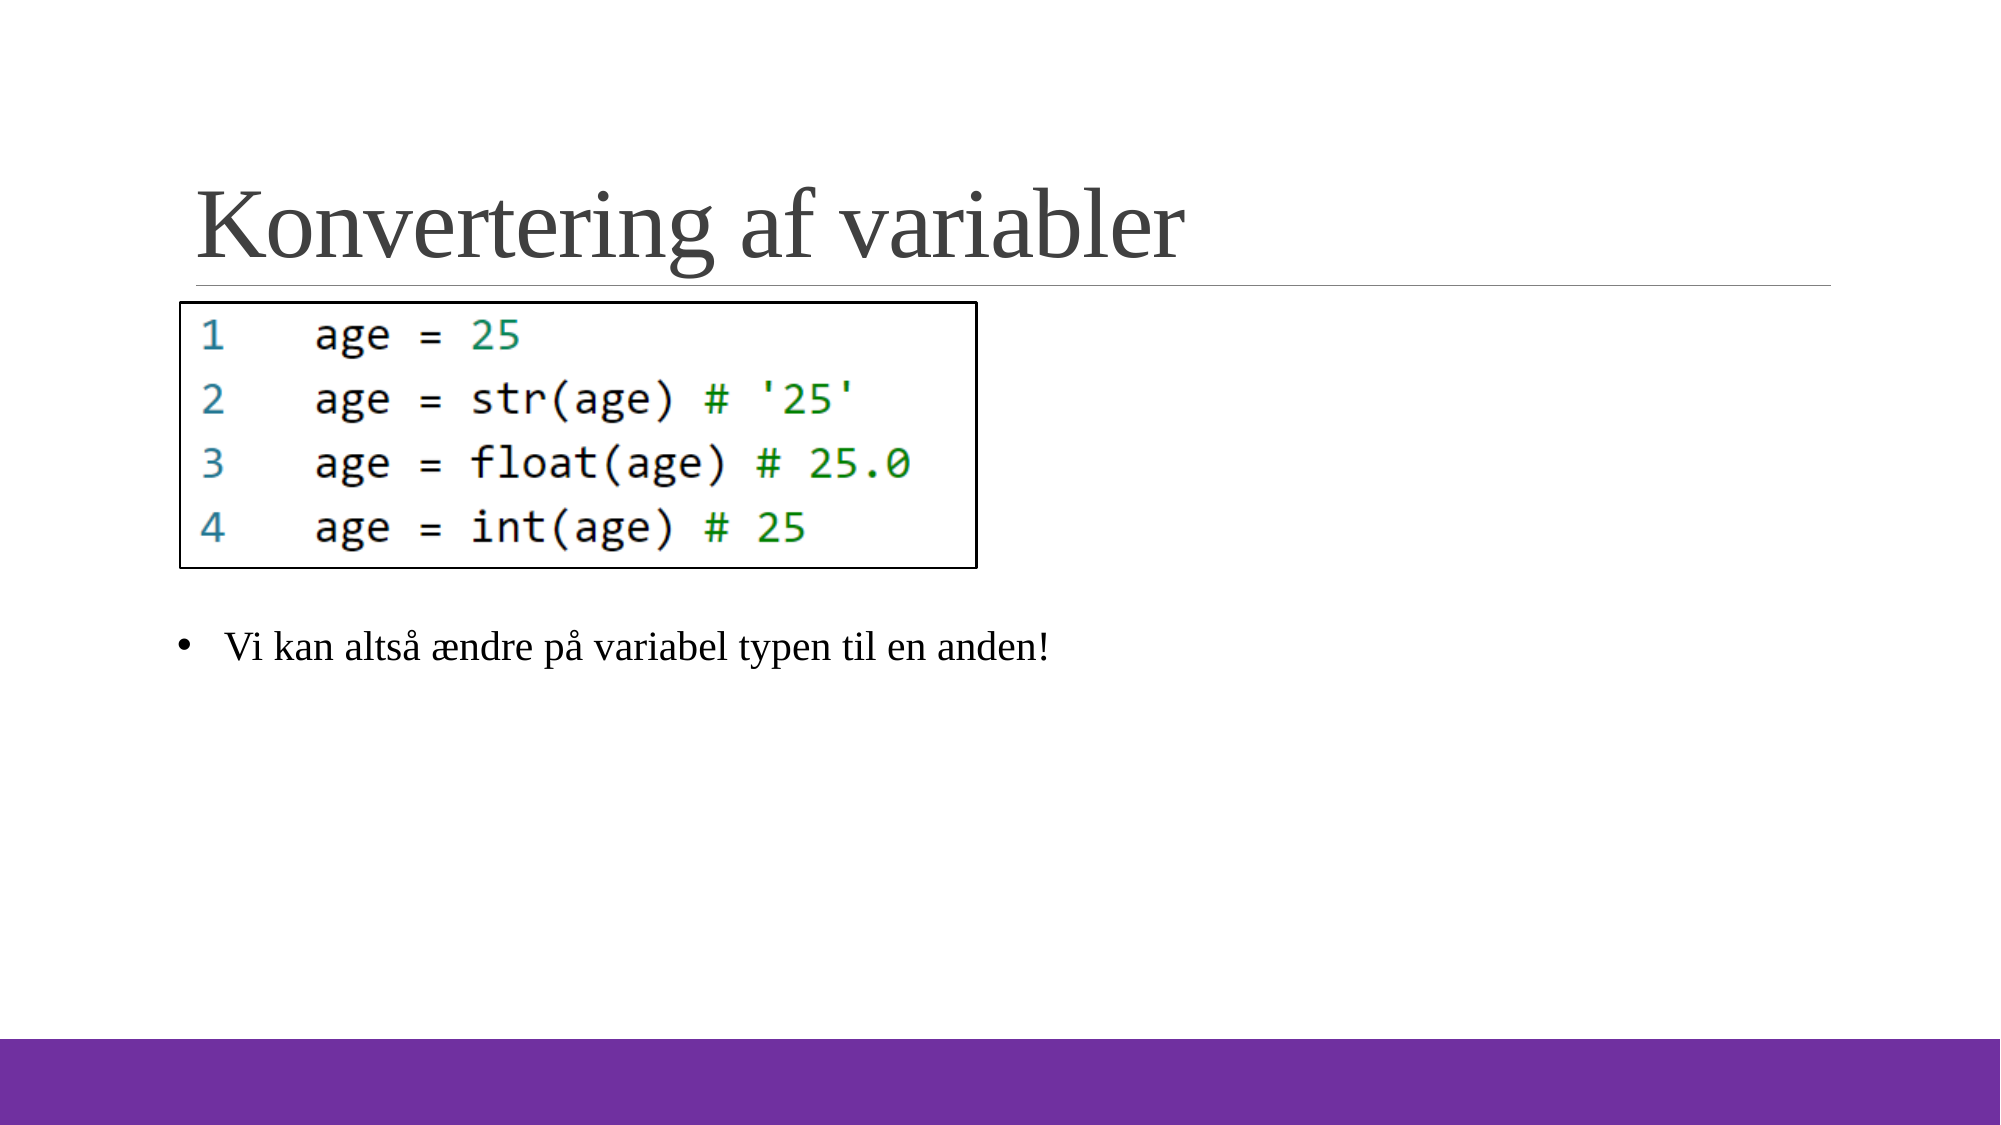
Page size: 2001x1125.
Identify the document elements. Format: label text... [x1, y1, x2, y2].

text_box [179, 301, 978, 569]
text_box Vi kan altså ændre på variabel typen til en anden! [162, 311, 1838, 887]
picture [182, 308, 939, 562]
title Konvertering af variabler [180, 47, 1830, 285]
